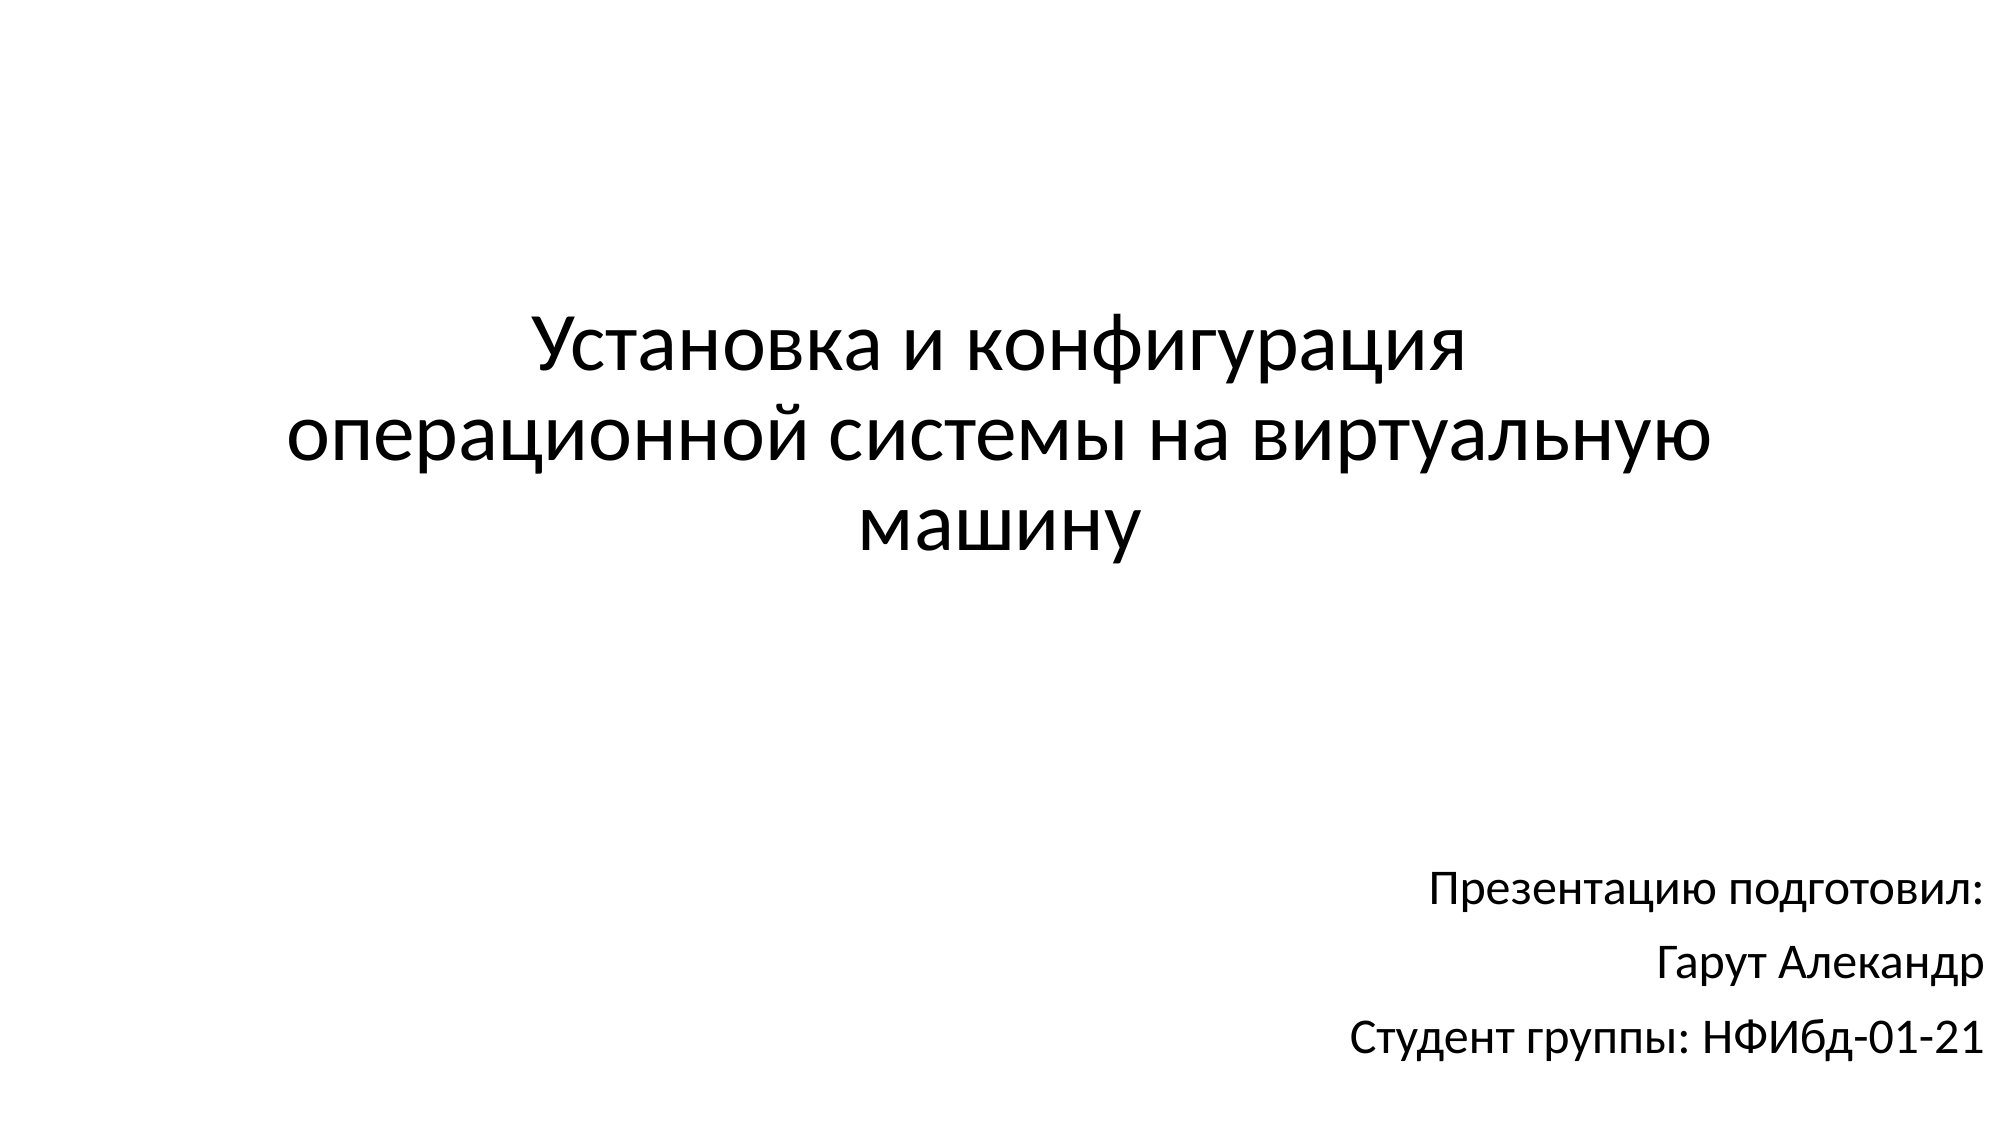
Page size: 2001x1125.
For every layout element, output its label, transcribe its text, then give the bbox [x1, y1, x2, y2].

subtitle Презентацию подготовил: Гарут Алекандр Студент группы: НФИбд-01-21 [500, 853, 2000, 1125]
title Установка и конфигурация операционной системы на виртуальную машину [249, 184, 1750, 576]
